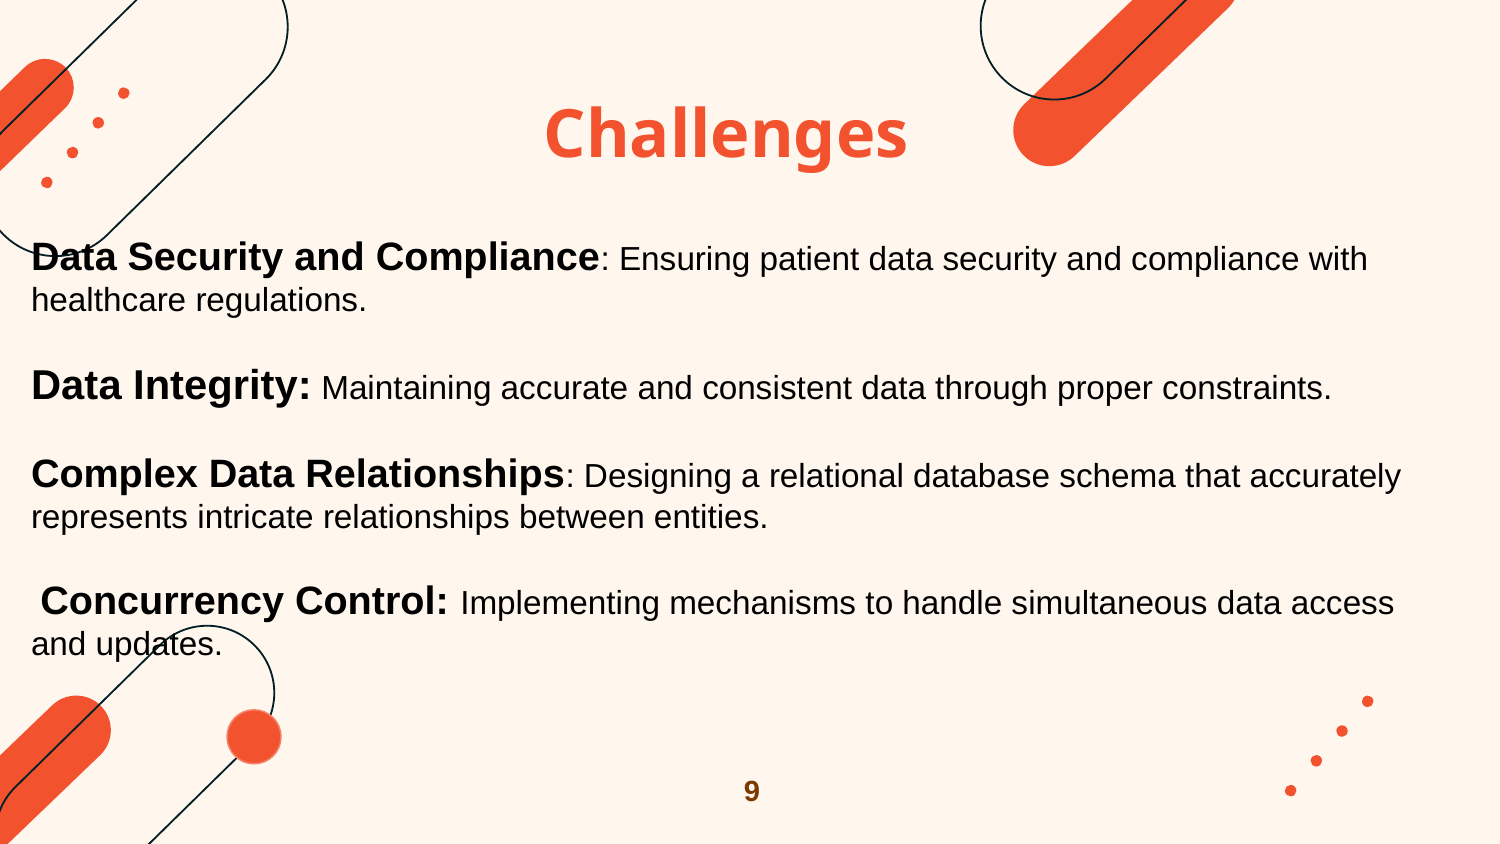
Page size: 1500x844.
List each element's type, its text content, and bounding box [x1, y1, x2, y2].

text_box Data Security and Compliance: Ensuring patient data security and compliance with healthcare regulations. Data Integrity: Maintaining accurate and consistent data through proper constraints. Complex Data Relationships: Designing a relational database schema that accurately represents intricate relationships between entities. Concurrency Control: Implementing mechanisms to handle simultaneous data access and updates. [16, 175, 1463, 758]
title Challenges [226, 32, 1226, 175]
text_box 9 [728, 765, 771, 815]
